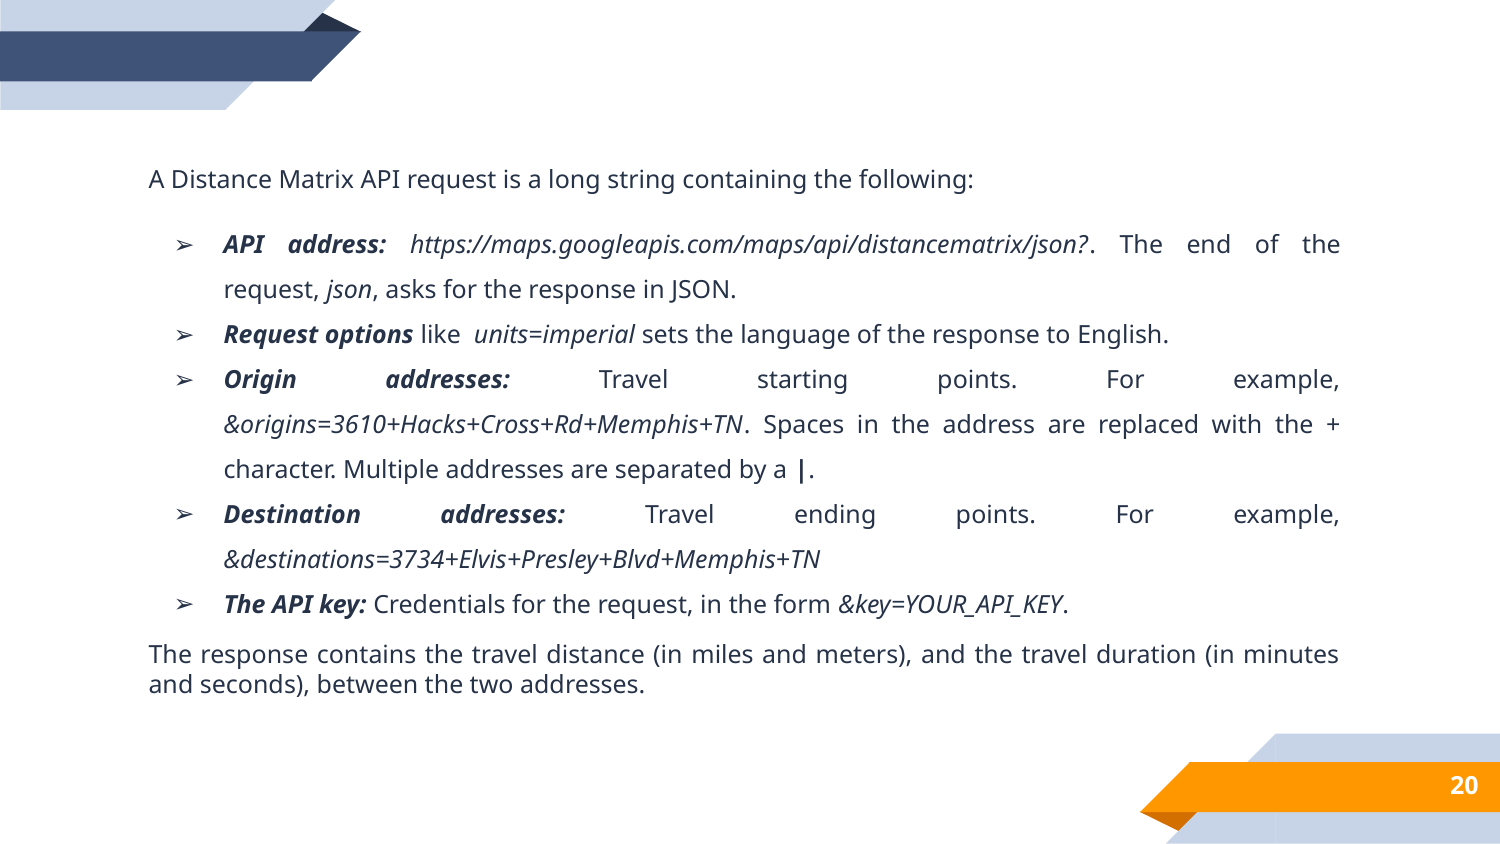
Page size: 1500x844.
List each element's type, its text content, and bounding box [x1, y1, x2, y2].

list A Distance Matrix API request is a long string containing the following: API address: https://maps.googleapis.com/maps/api/distancematrix/json?. The end of the request, json, asks for the response in JSON. Request options like units=imperial sets the language of the response to English. Origin addresses: Travel starting points. For example, &origins=3610+Hacks+Cross+Rd+Memphis+TN. Spaces in the address are replaced with the + character. Multiple addresses are separated by a |. Destination addresses: Travel ending points. For example, &destinations=3734+Elvis+Presley+Blvd+Memphis+TN The API key: Credentials for the request, in the form &key=YOUR_API_KEY. The response contains the travel distance (in miles and meters), and the travel duration (in minutes and seconds), between the two addresses. [133, 121, 1357, 741]
slide_number ‹#› [1249, 760, 1494, 813]
title REAL WORLD IMPLEMENTATION [133, 64, 997, 121]
